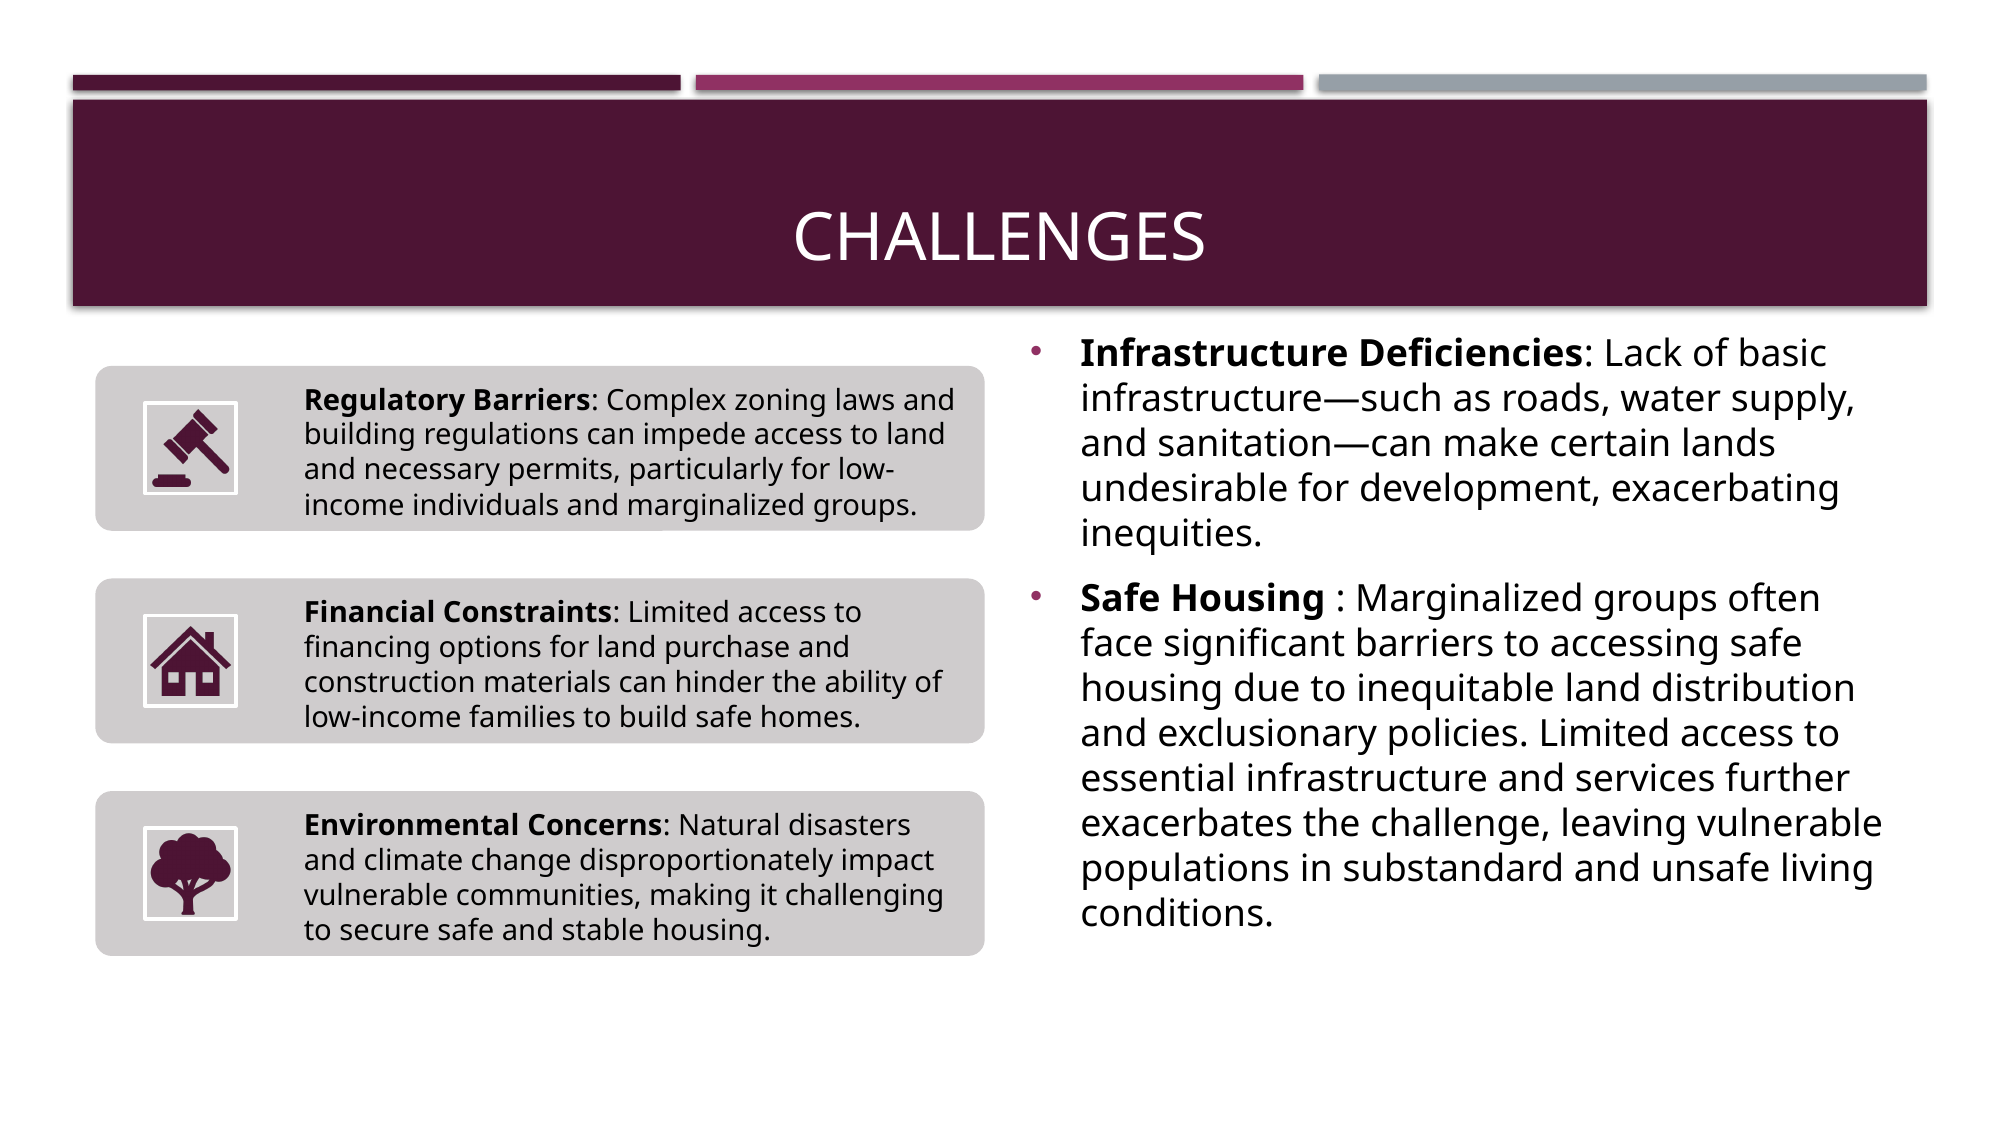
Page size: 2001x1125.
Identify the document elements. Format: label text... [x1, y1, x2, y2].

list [94, 364, 986, 962]
list Infrastructure Deficiencies: Lack of basic infrastructure—such as roads, water supply, and sanitation—can make certain lands undesirable for development, exacerbating inequities.​ Safe Housing : Marginalized groups often face significant barriers to accessing safe housing due to inequitable land distribution and exclusionary policies. Limited access to essential infrastructure and services further exacerbates the challenge, leaving vulnerable populations in substandard and unsafe living conditions.​ [1015, 365, 1905, 962]
title challenges [95, 119, 1905, 282]
